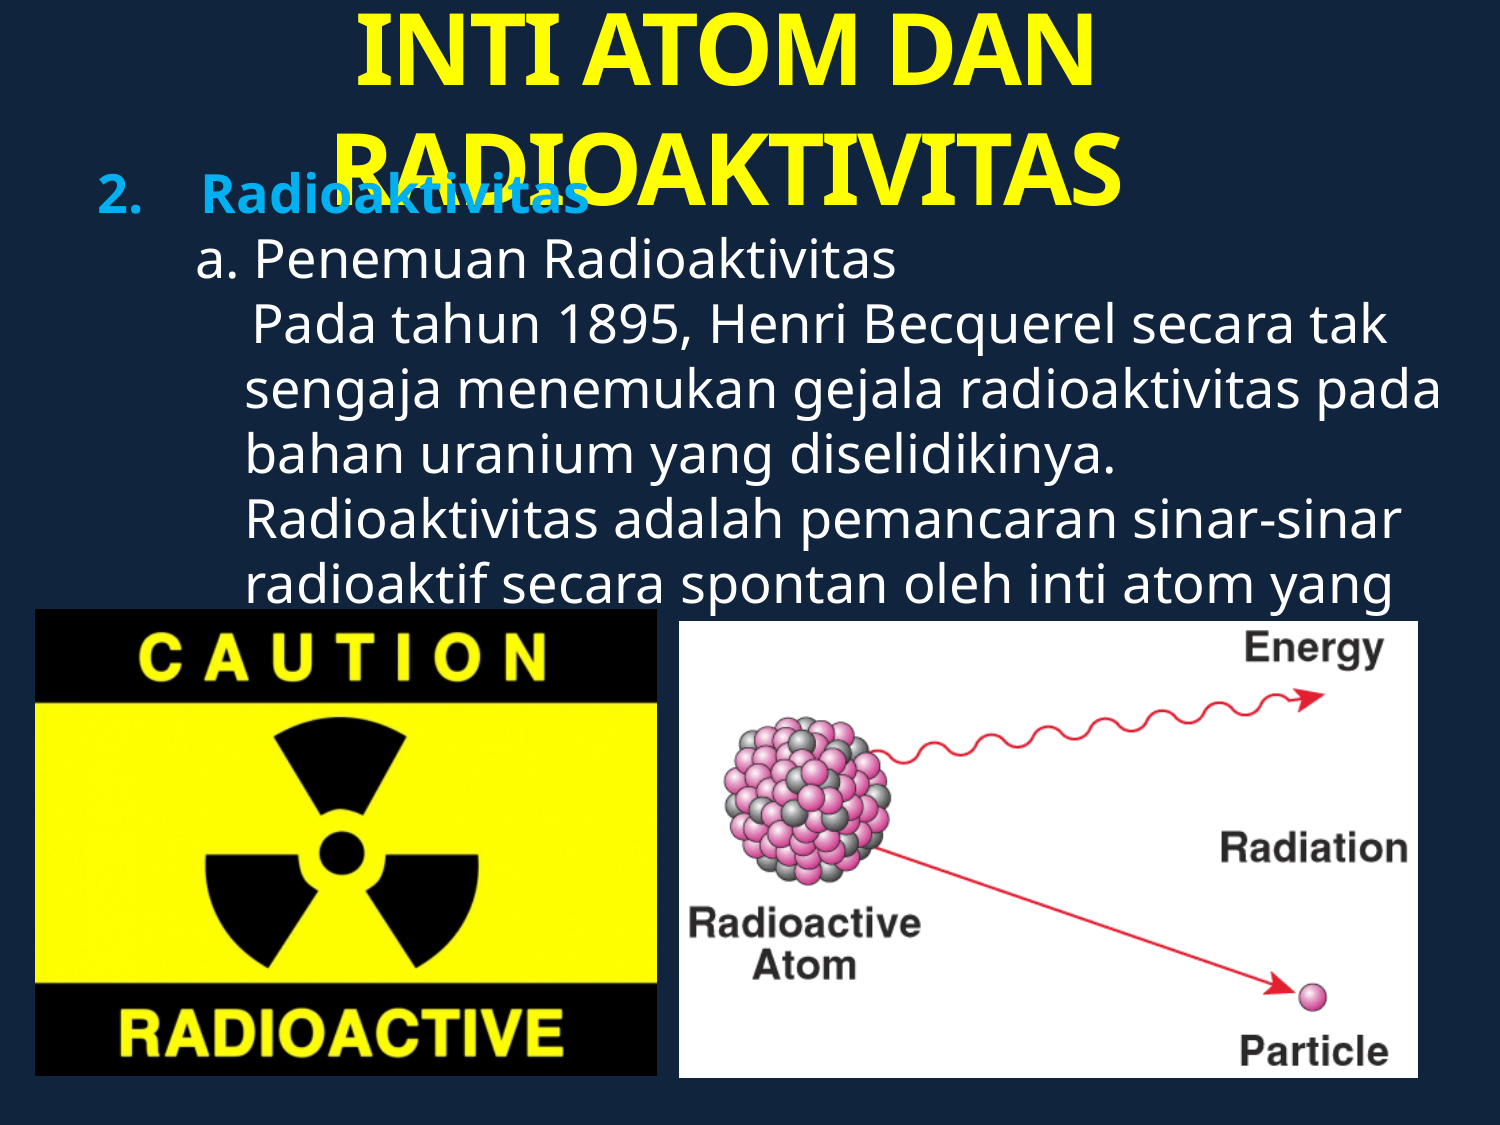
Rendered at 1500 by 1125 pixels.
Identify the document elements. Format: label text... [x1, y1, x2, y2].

picture [679, 620, 1419, 1078]
picture [34, 609, 657, 1077]
title INTI ATOM DAN RADIOAKTIVITAS [0, 46, 1454, 164]
subtitle Radioaktivitas a. Penemuan Radioaktivitas Pada tahun 1895, Henri Becquerel secara tak sengaja menemukan gejala radioaktivitas pada bahan uranium yang diselidikinya. Radioaktivitas adalah pemancaran sinar-sinar radioaktif secara spontan oleh inti atom yang tidak stabil. [82, 152, 1500, 657]
